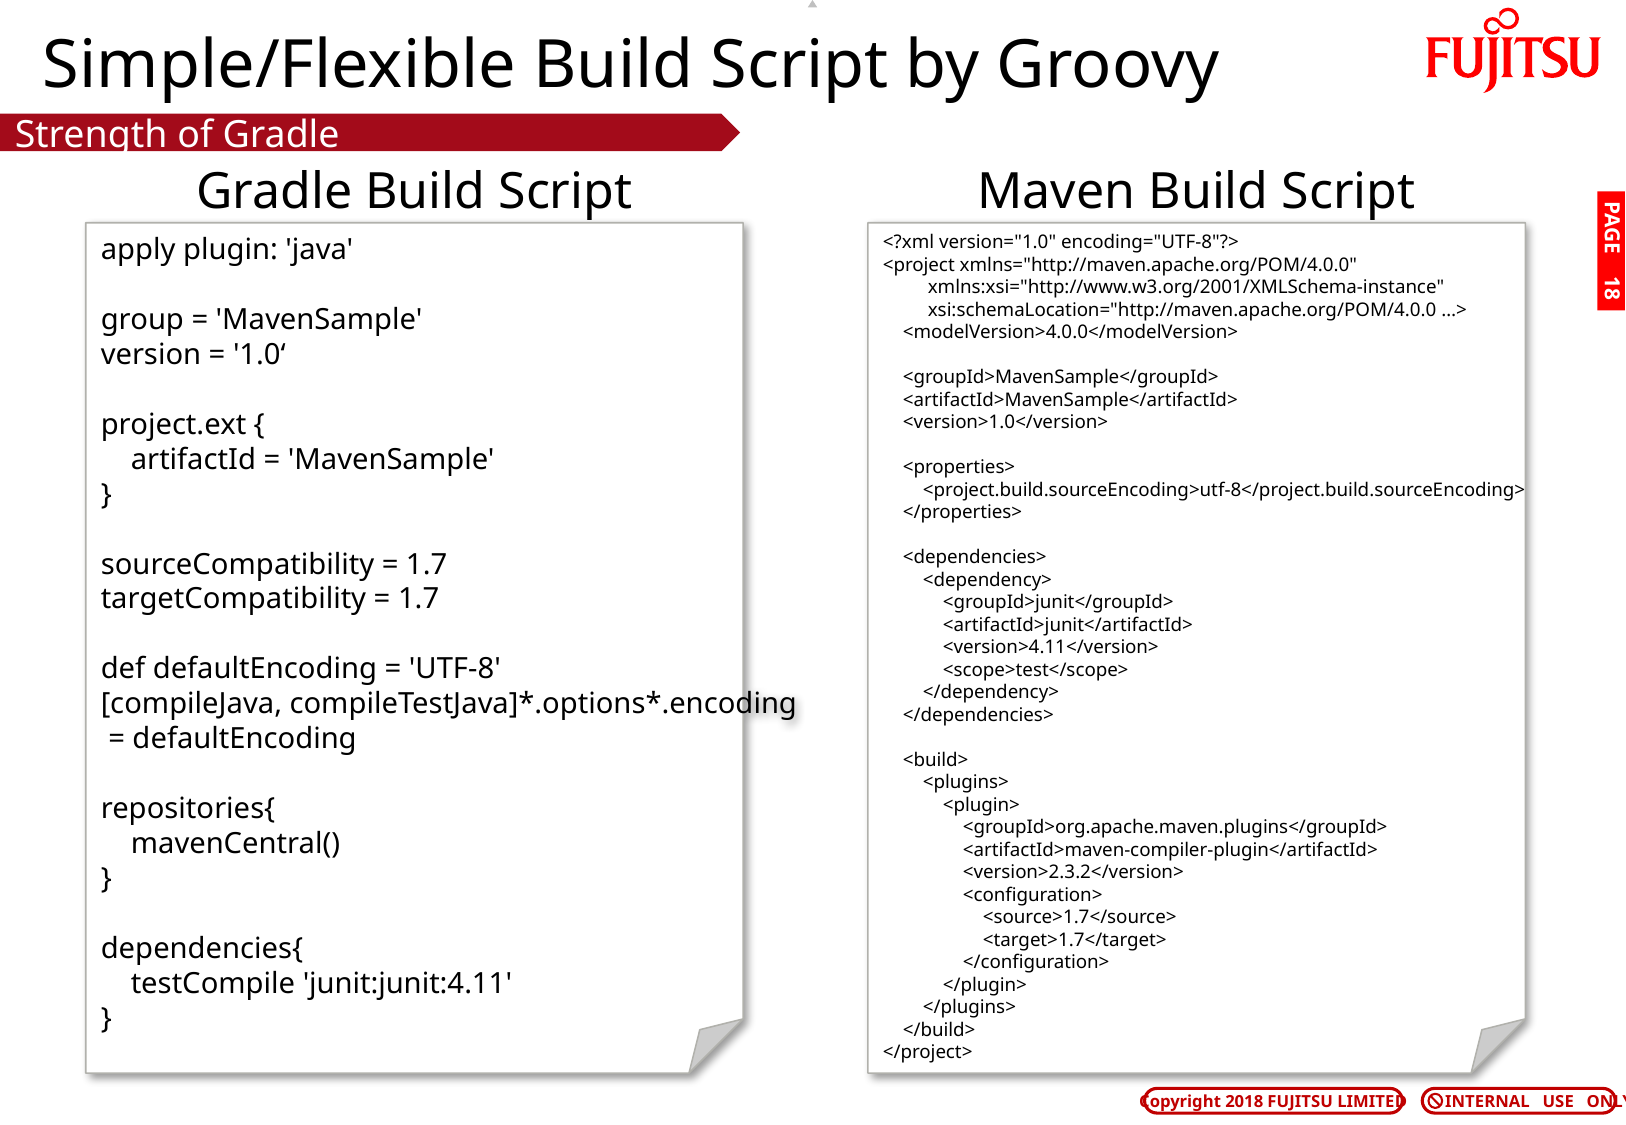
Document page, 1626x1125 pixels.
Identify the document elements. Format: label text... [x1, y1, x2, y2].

text_box apply plugin: 'java' group = 'MavenSample' version = '1.0‘ project.ext { artifactId = 'MavenSample' } sourceCompatibility = 1.7 targetCompatibility = 1.7 def defaultEncoding = 'UTF-8' [compileJava, compileTestJava]*.options*.encoding = defaultEncoding repositories{ mavenCentral() } dependencies{ testCompile 'junit:junit:4.11' } [85, 222, 744, 1074]
title Simple/Flexible Build Script by Groovy [28, 28, 1404, 93]
text_box Gradle Build Script [181, 154, 648, 226]
text_box <?xml version="1.0" encoding="UTF-8"?> <project xmlns="http://maven.apache.org/POM/4.0.0" xmlns:xsi="http://www.w3.org/2001/XMLSchema-instance" xsi:schemaLocation="http://maven.apache.org/POM/4.0.0 …> <modelVersion>4.0.0</modelVersion> <groupId>MavenSample</groupId> <artifactId>MavenSample</artifactId> <version>1.0</version> <properties> <project.build.sourceEncoding>utf-8</project.build.sourceEncoding> </properties> <dependencies> <dependency> <groupId>junit</groupId> <artifactId>junit</artifactId> <version>4.11</version> <scope>test</scope> </dependency> </dependencies> <build> <plugins> <plugin> <groupId>org.apache.maven.plugins</groupId> <artifactId>maven-compiler-plugin</artifactId> <version>2.3.2</version> <configuration> <source>1.7</source> <target>1.7</target> </configuration> </plugin> </plugins> </build> </project> [867, 222, 1526, 1074]
slide_number PAGE 17 [1597, 191, 1625, 311]
text_box Strength of Gradle [0, 111, 743, 154]
text_box Maven Build Script [962, 151, 1431, 226]
